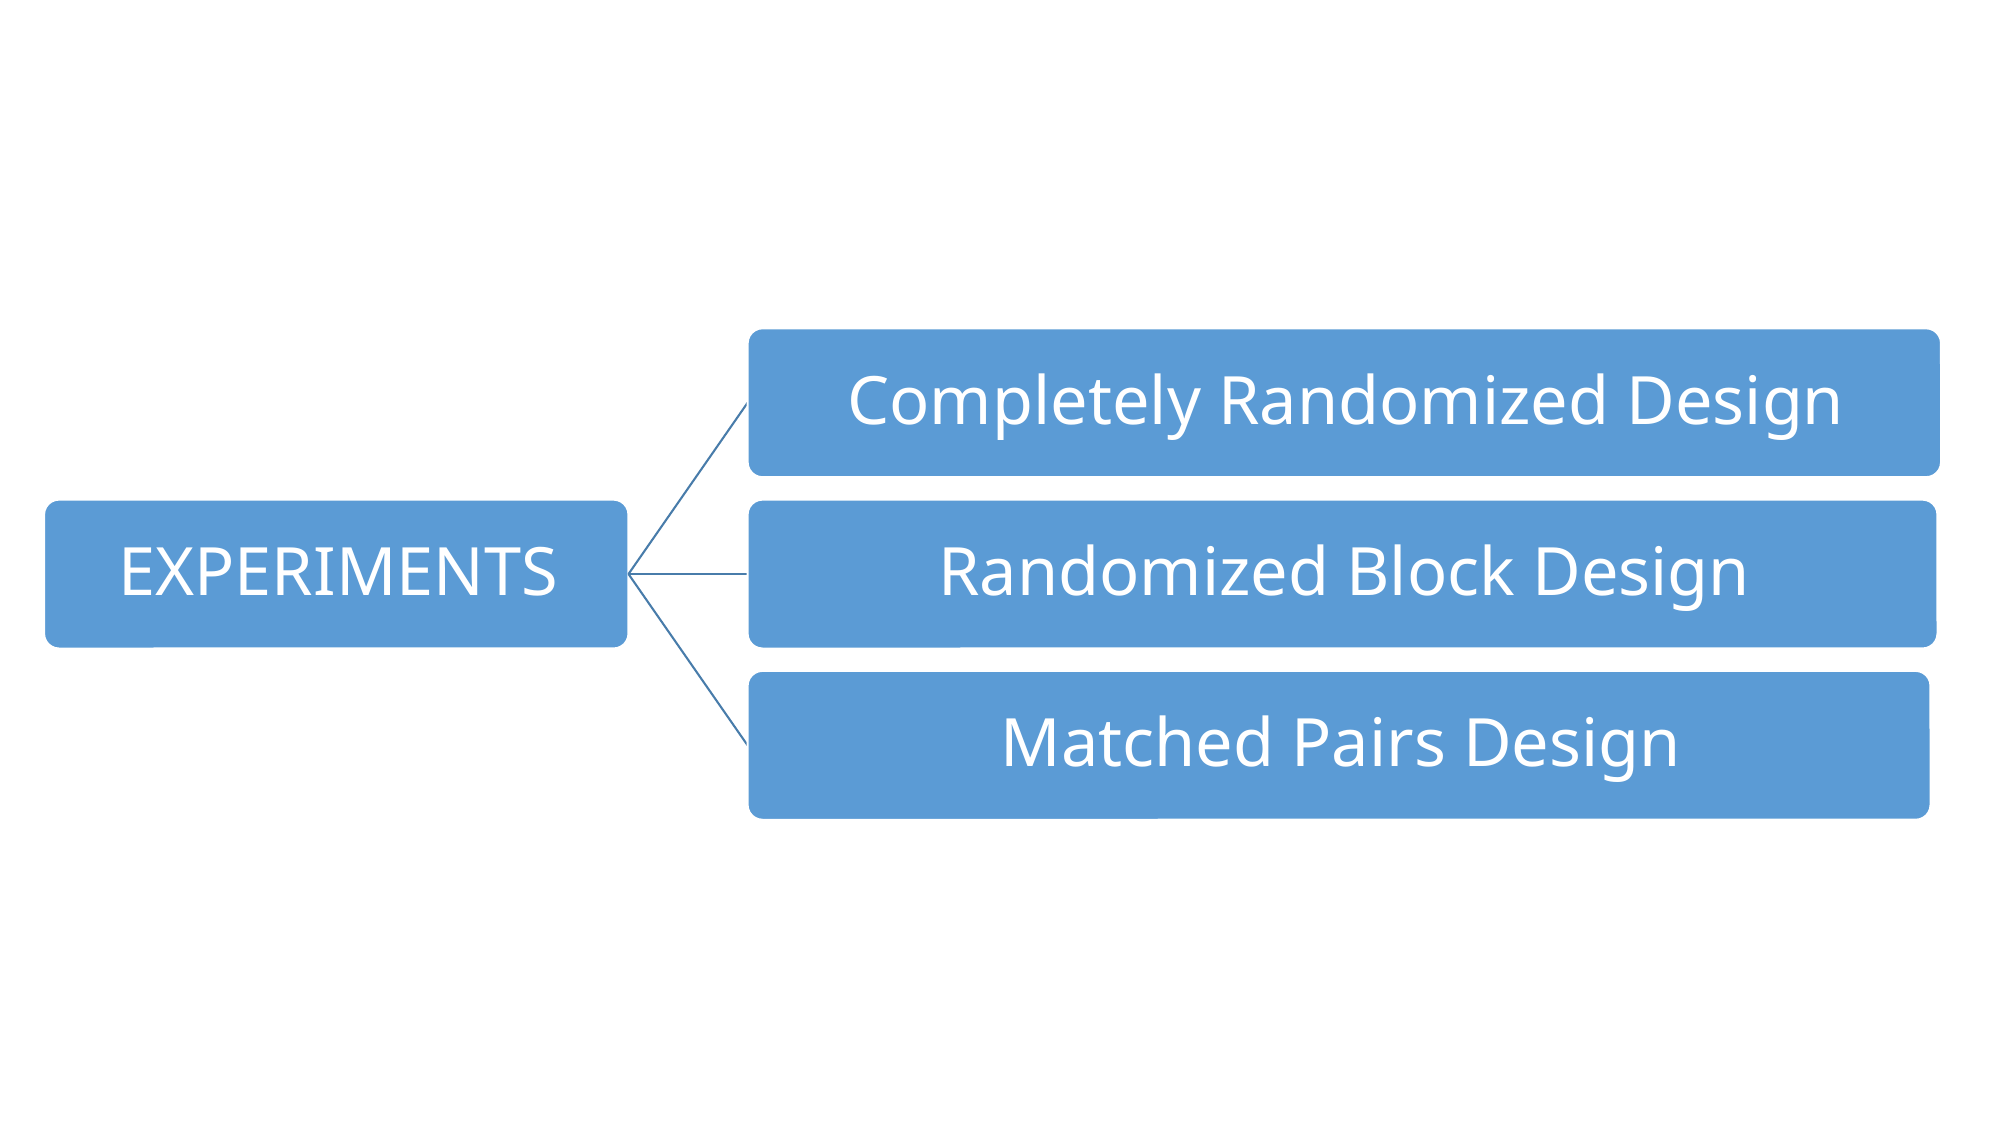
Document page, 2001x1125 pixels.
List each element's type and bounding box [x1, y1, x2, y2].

text_box [42, 37, 1943, 1111]
